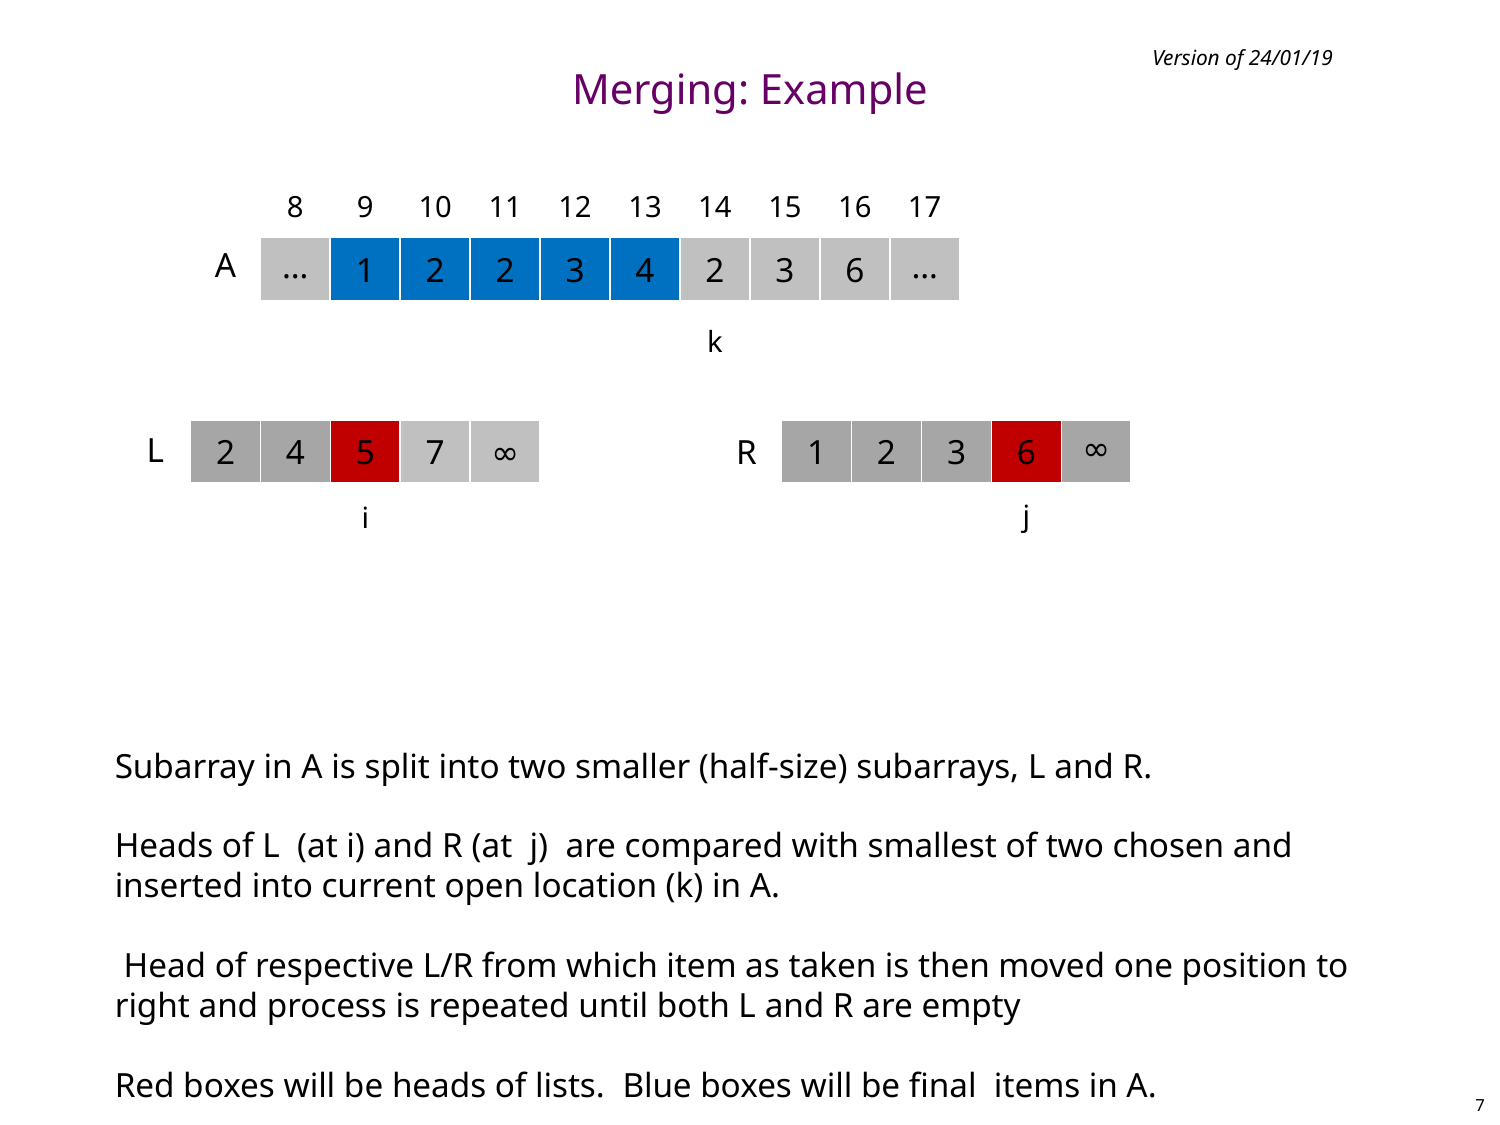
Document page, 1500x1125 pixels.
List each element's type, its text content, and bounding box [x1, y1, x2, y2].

text_box 6 [991, 419, 1061, 483]
text_box 2 [471, 238, 540, 301]
text_box 16 [819, 174, 889, 238]
text_box ∞ [470, 419, 541, 484]
text_box 1 [331, 238, 400, 301]
text_box 2 [190, 419, 260, 484]
slide_number 7 [1187, 1087, 1500, 1125]
text_box 13 [610, 174, 679, 238]
title Merging: Example [0, 56, 1500, 132]
text_box 2 [851, 419, 921, 484]
text_box Version of 24/01/19 [1137, 37, 1463, 78]
text_box 9 [331, 174, 400, 238]
text_box 10 [400, 174, 471, 238]
text_box 12 [540, 174, 610, 238]
text_box L [120, 417, 191, 481]
text_box 14 [679, 174, 749, 238]
text_box i [330, 485, 401, 549]
text_box ∞ [1061, 419, 1132, 484]
text_box 3 [749, 238, 819, 301]
text_box 8 [260, 174, 331, 238]
text_box … [889, 238, 960, 301]
text_box R [711, 419, 781, 484]
text_box 2 [679, 238, 749, 301]
text_box 11 [471, 174, 540, 238]
text_box 5 [331, 419, 400, 484]
text_box 6 [819, 238, 889, 301]
text_box 2 [400, 238, 471, 301]
text_box 3 [540, 238, 610, 301]
text_box A [190, 237, 261, 301]
text_box 7 [400, 419, 470, 484]
text_box … [261, 238, 331, 301]
text_box k [673, 303, 756, 379]
text_box 17 [889, 174, 960, 238]
text_box 15 [749, 174, 819, 238]
text_box 3 [921, 419, 991, 484]
text_box 4 [610, 238, 679, 301]
text_box j [991, 483, 1062, 547]
text_box 4 [260, 419, 331, 484]
text_box Subarray in A is split into two smaller (half-size) subarrays, L and R. Heads of L (at i) and R (at j) are compared with smallest of two chosen and inserted into current open location (k) in A. Head of respective L/R from which item as taken is then moved one position to right and process is repeated until both L and R are empty Red boxes will be heads of lists. Blue boxes will be final items in A. [99, 737, 1400, 1112]
text_box 1 [781, 419, 851, 484]
